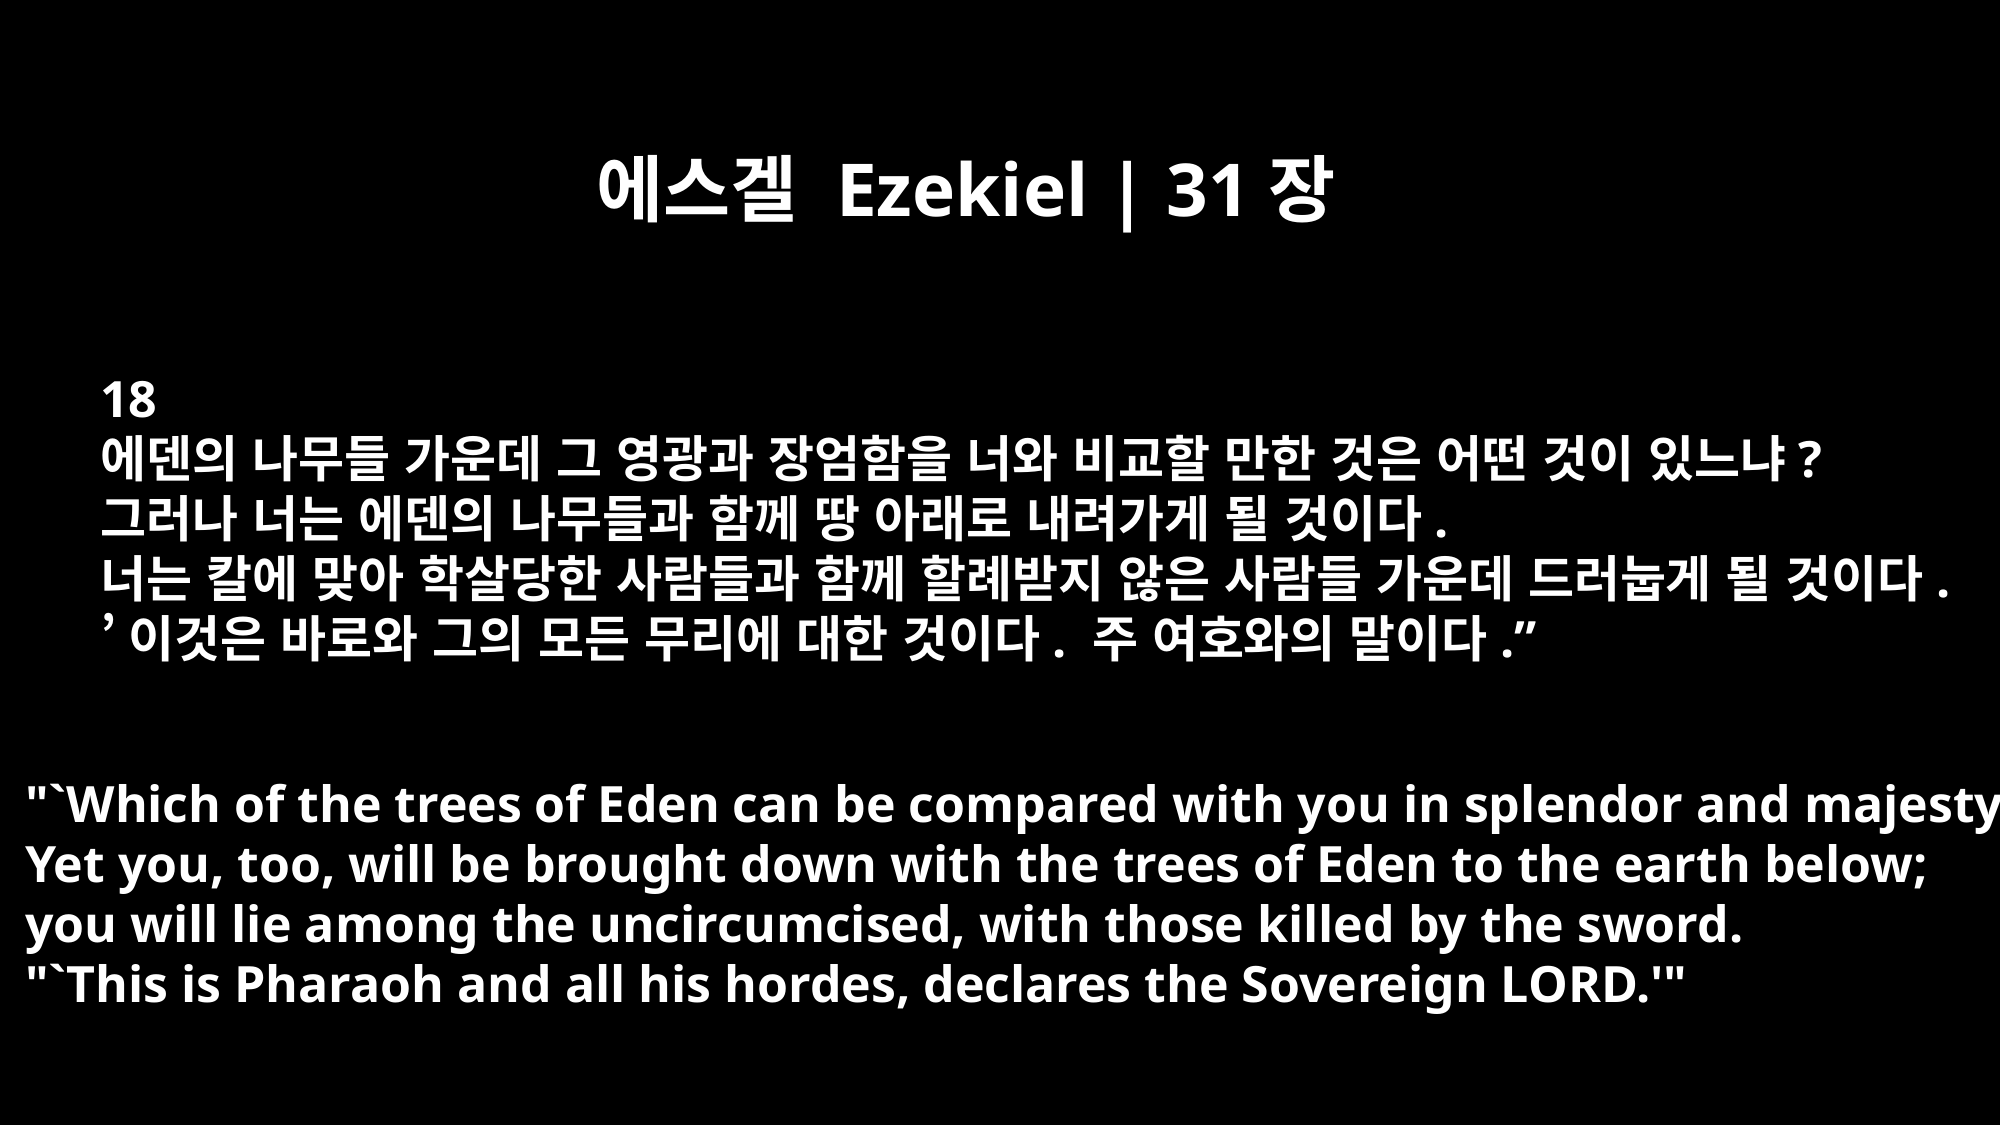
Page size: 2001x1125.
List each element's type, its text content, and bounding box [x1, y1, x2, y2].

text_box 18 에덴의 나무들 가운데 그 영광과 장엄함을 너와 비교할 만한 것은 어떤 것이 있느냐? 그러나 너는 에덴의 나무들과 함께 땅 아래로 내려가게 될 것이다. 너는 칼에 맞아 학살당한 사람들과 함께 할례받지 않은 사람들 가운데 드러눕게 될 것이다. ’이것은 바로와 그의 모든 무리에 대한 것이다. 주 여호와의 말이다.” [85, 359, 1966, 675]
text_box 에스겔 Ezekiel | 31장 [581, 136, 1351, 239]
text_box "`Which of the trees of Eden can be compared with you in splendor and majesty? Yet you, too, will be brought down with the trees of Eden to the earth below; you will lie among the uncircumcised, with those killed by the sword. "`This is Pharaoh and all his hordes, declares the Sovereign LORD.'" [10, 764, 2000, 1020]
